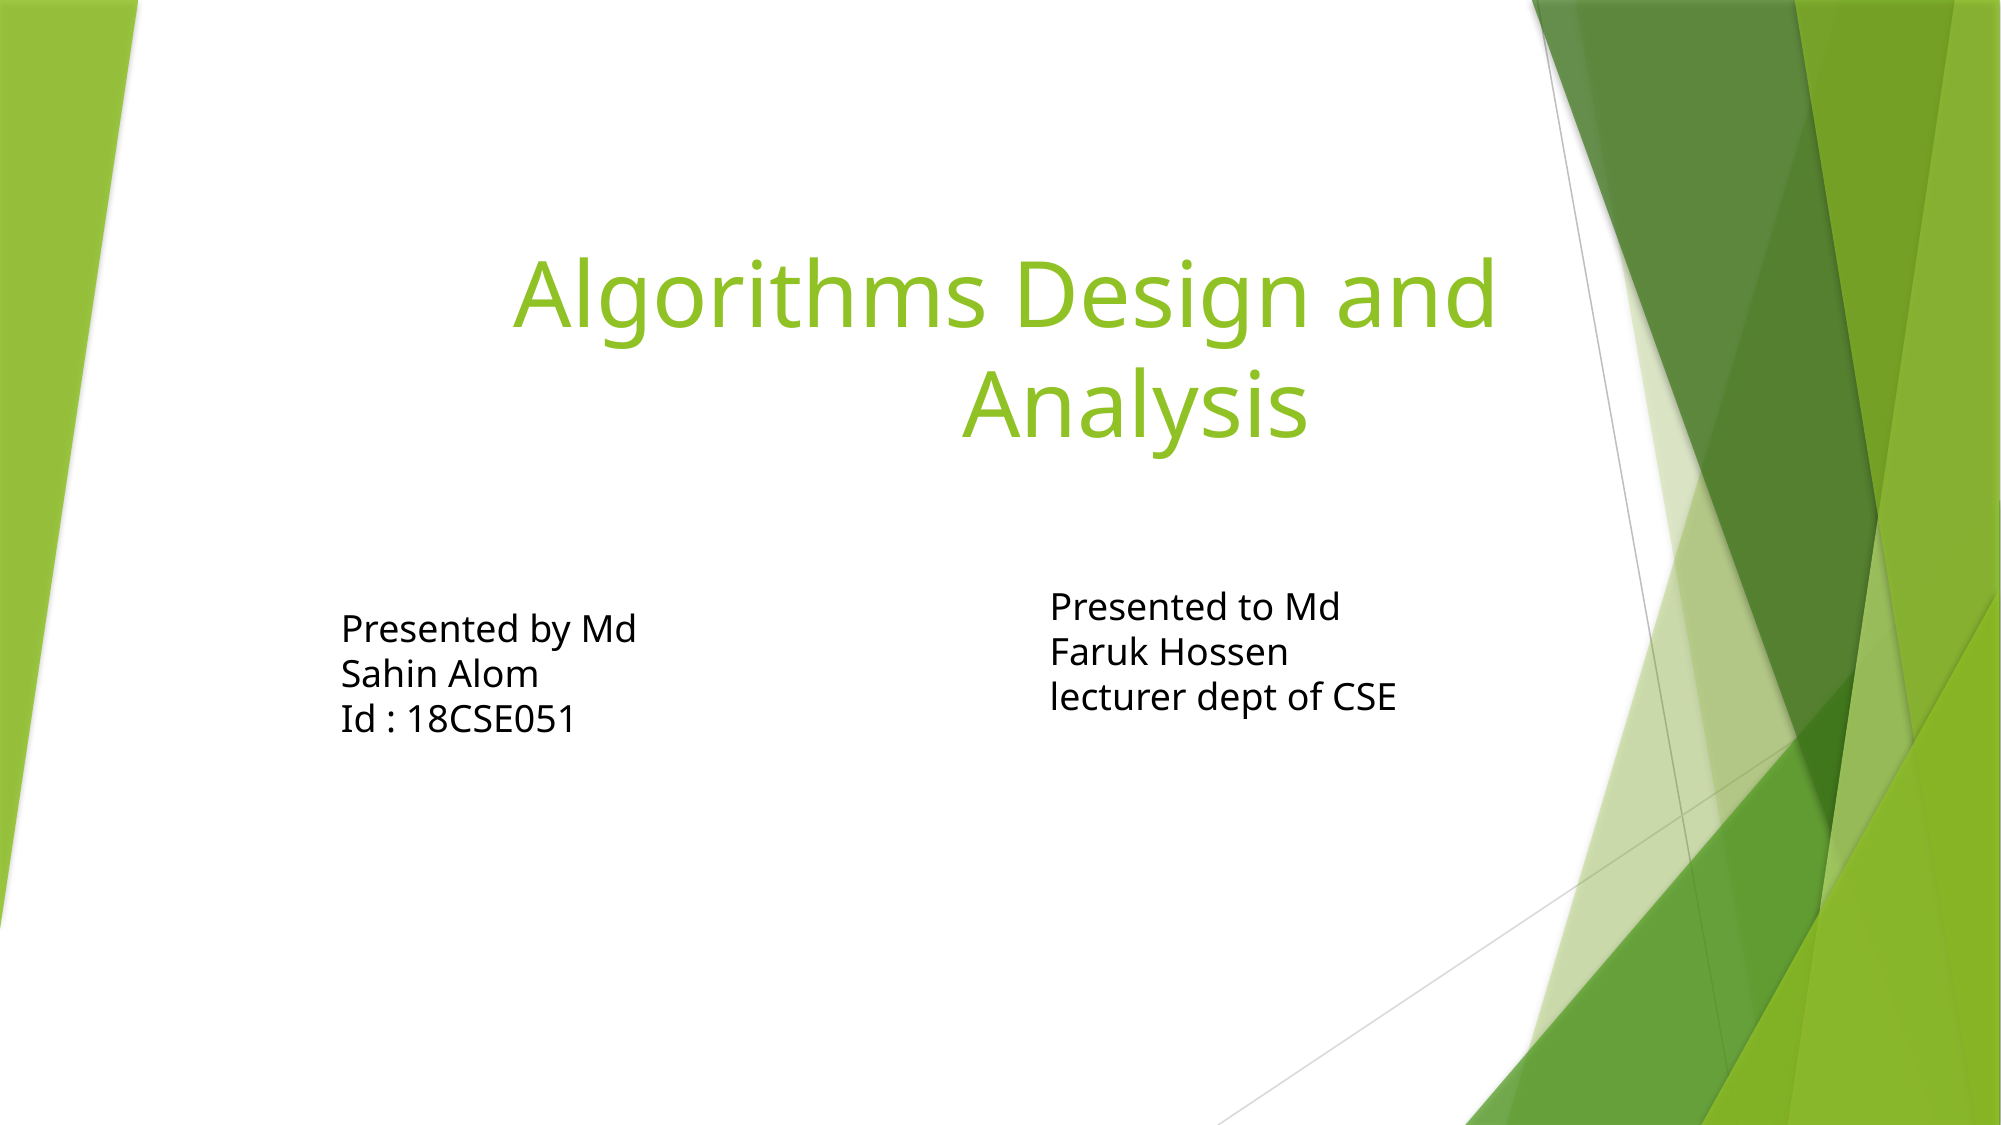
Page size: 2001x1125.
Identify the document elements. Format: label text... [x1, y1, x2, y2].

title Algorithms Design and Analysis [202, 209, 1517, 463]
text_box Presented by Md Sahin Alom Id : 18CSE051 [326, 597, 668, 748]
text_box Presented to Md Faruk Hossen lecturer dept of CSE [1034, 576, 1413, 726]
